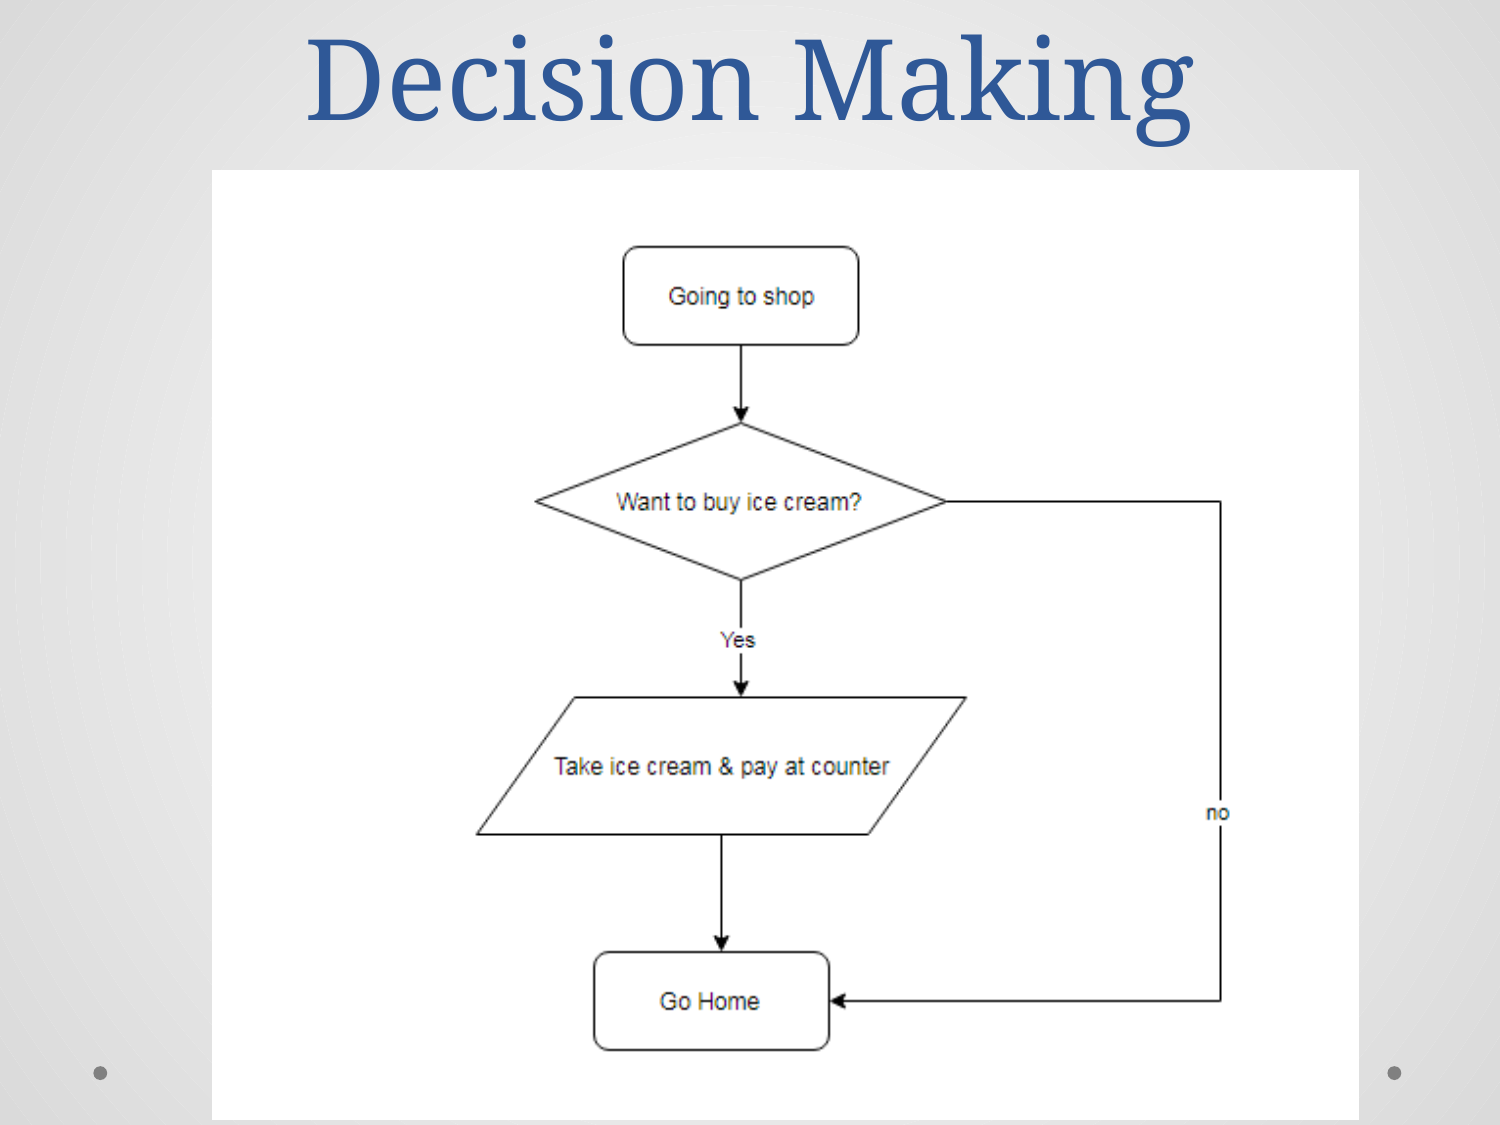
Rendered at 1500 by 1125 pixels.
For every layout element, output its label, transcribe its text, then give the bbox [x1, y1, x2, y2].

picture [212, 170, 1360, 1120]
title Decision Making [75, 0, 1425, 150]
